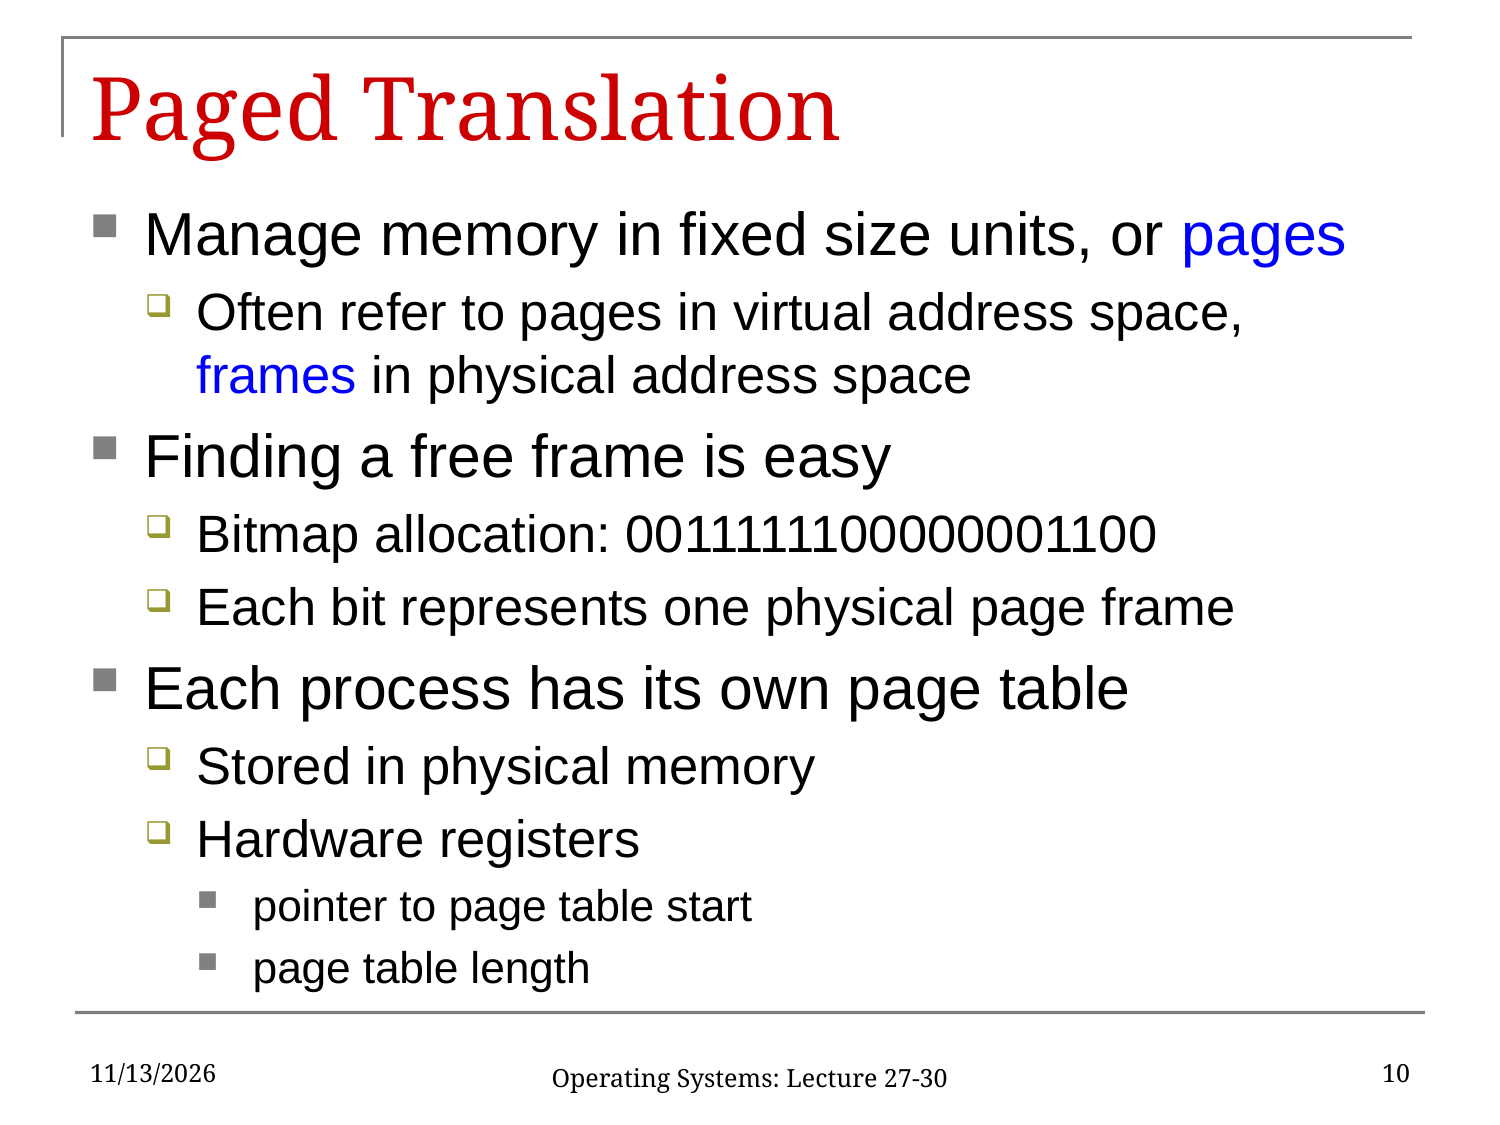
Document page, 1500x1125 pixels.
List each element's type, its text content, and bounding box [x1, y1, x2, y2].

slide_number 10 [1074, 1023, 1426, 1100]
footer Operating Systems: Lecture 27-30 [512, 1024, 988, 1101]
title Paged Translation [75, 45, 1425, 163]
list Manage memory in fixed size units, or pages Often refer to pages in virtual address space, frames in physical address space Finding a free frame is easy Bitmap allocation: 0011111100000001100 Each bit represents one physical page frame Each process has its own page table Stored in physical memory Hardware registers pointer to page table start page table length [75, 187, 1425, 1006]
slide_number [74, 1023, 426, 1100]
